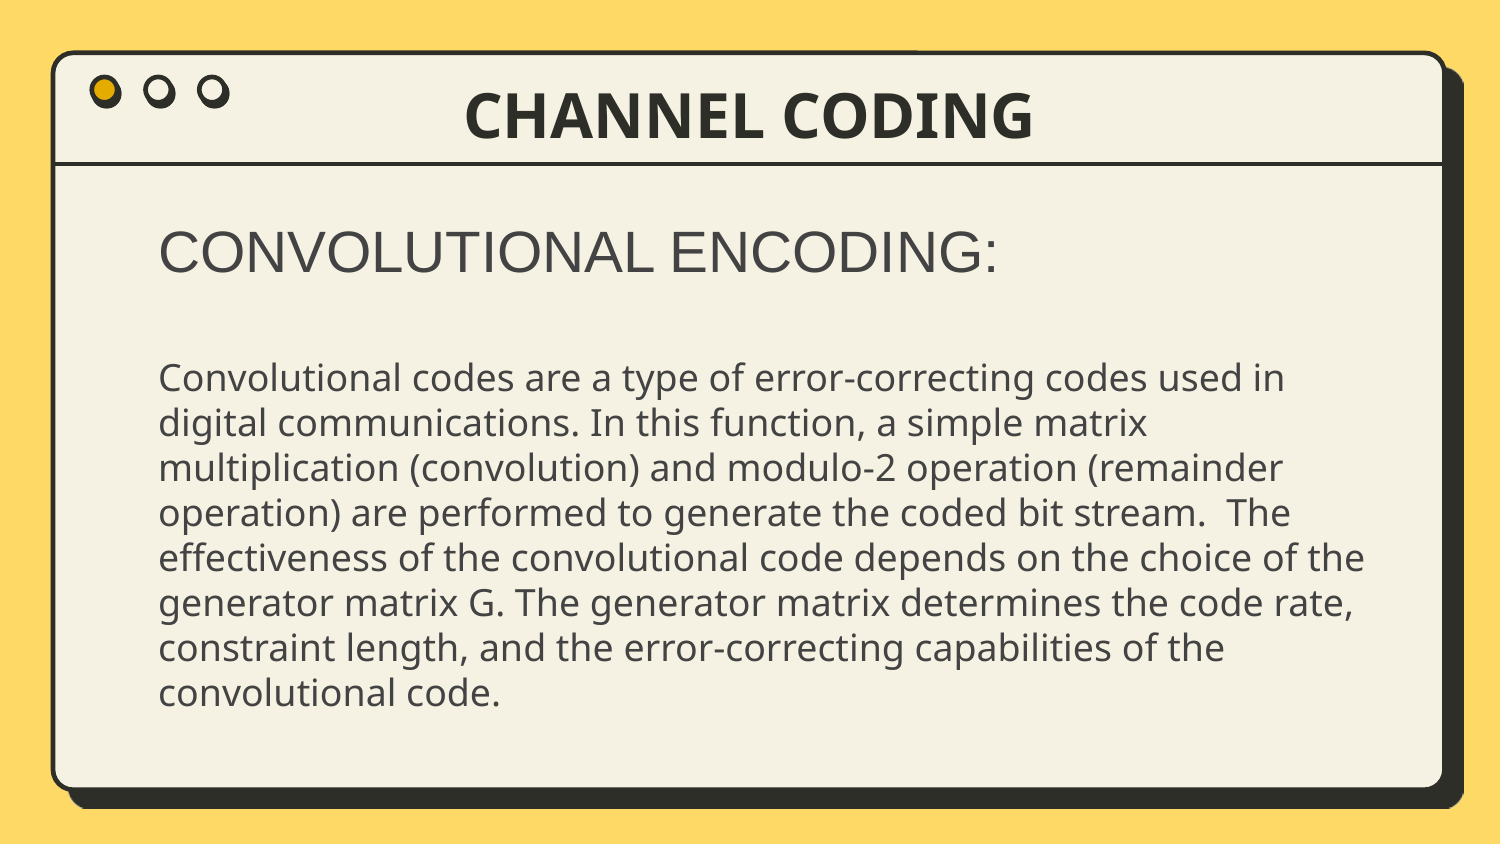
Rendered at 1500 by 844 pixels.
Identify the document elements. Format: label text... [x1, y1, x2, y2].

list CONVOLUTIONAL ENCODING: Convolutional codes are a type of error-correcting codes used in digital communications. In this function, a simple matrix multiplication (convolution) and modulo-2 operation (remainder operation) are performed to generate the coded bit stream. The effectiveness of the convolutional code depends on the choice of the generator matrix G. The generator matrix determines the code rate, constraint length, and the error-correcting capabilities of the convolutional code. [118, 199, 1382, 760]
title CHANNEL CODING [118, 86, 1382, 167]
